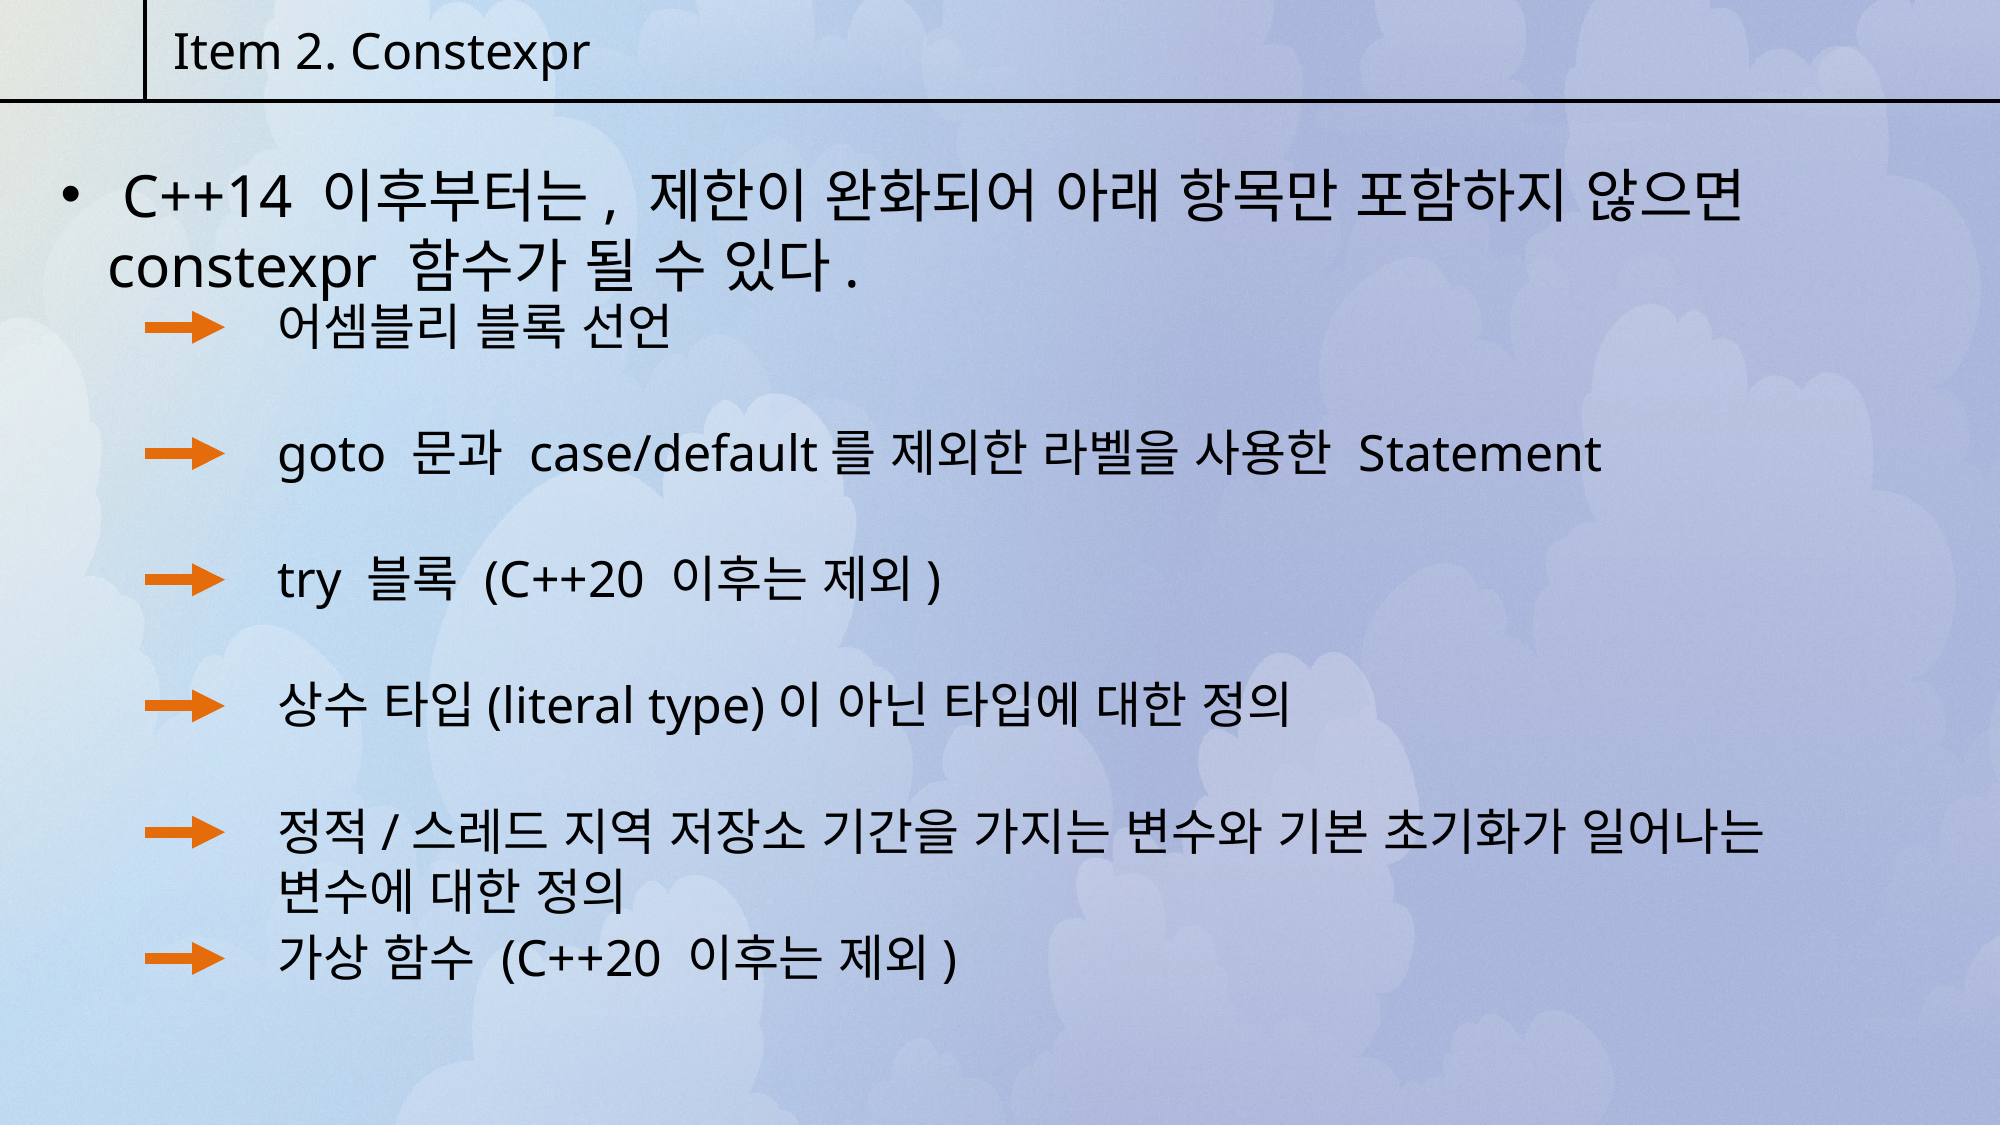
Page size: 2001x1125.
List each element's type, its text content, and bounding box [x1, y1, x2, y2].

text_box 가상 함수 (C++20 이후는 제외) [262, 919, 1914, 994]
text_box goto 문과 case/default를 제외한 라벨을 사용한 Statement [262, 414, 1914, 489]
text_box C++14 이후부터는, 제한이 완화되어 아래 항목만 포함하지 않으면 constexpr 함수가 될 수 있다. [45, 151, 1839, 307]
text_box 어셈블리 블록 선언 [262, 287, 1914, 363]
text_box 상수 타입(literal type)이 아닌 타입에 대한 정의 [262, 666, 1914, 742]
text_box Item 2. Constexpr [149, 12, 2000, 88]
text_box 정적/스레드 지역 저장소 기간을 가지는 변수와 기본 초기화가 일어나는 변수에 대한 정의 [262, 792, 1914, 919]
text_box try 블록 (C++20 이후는 제외) [262, 540, 1914, 616]
